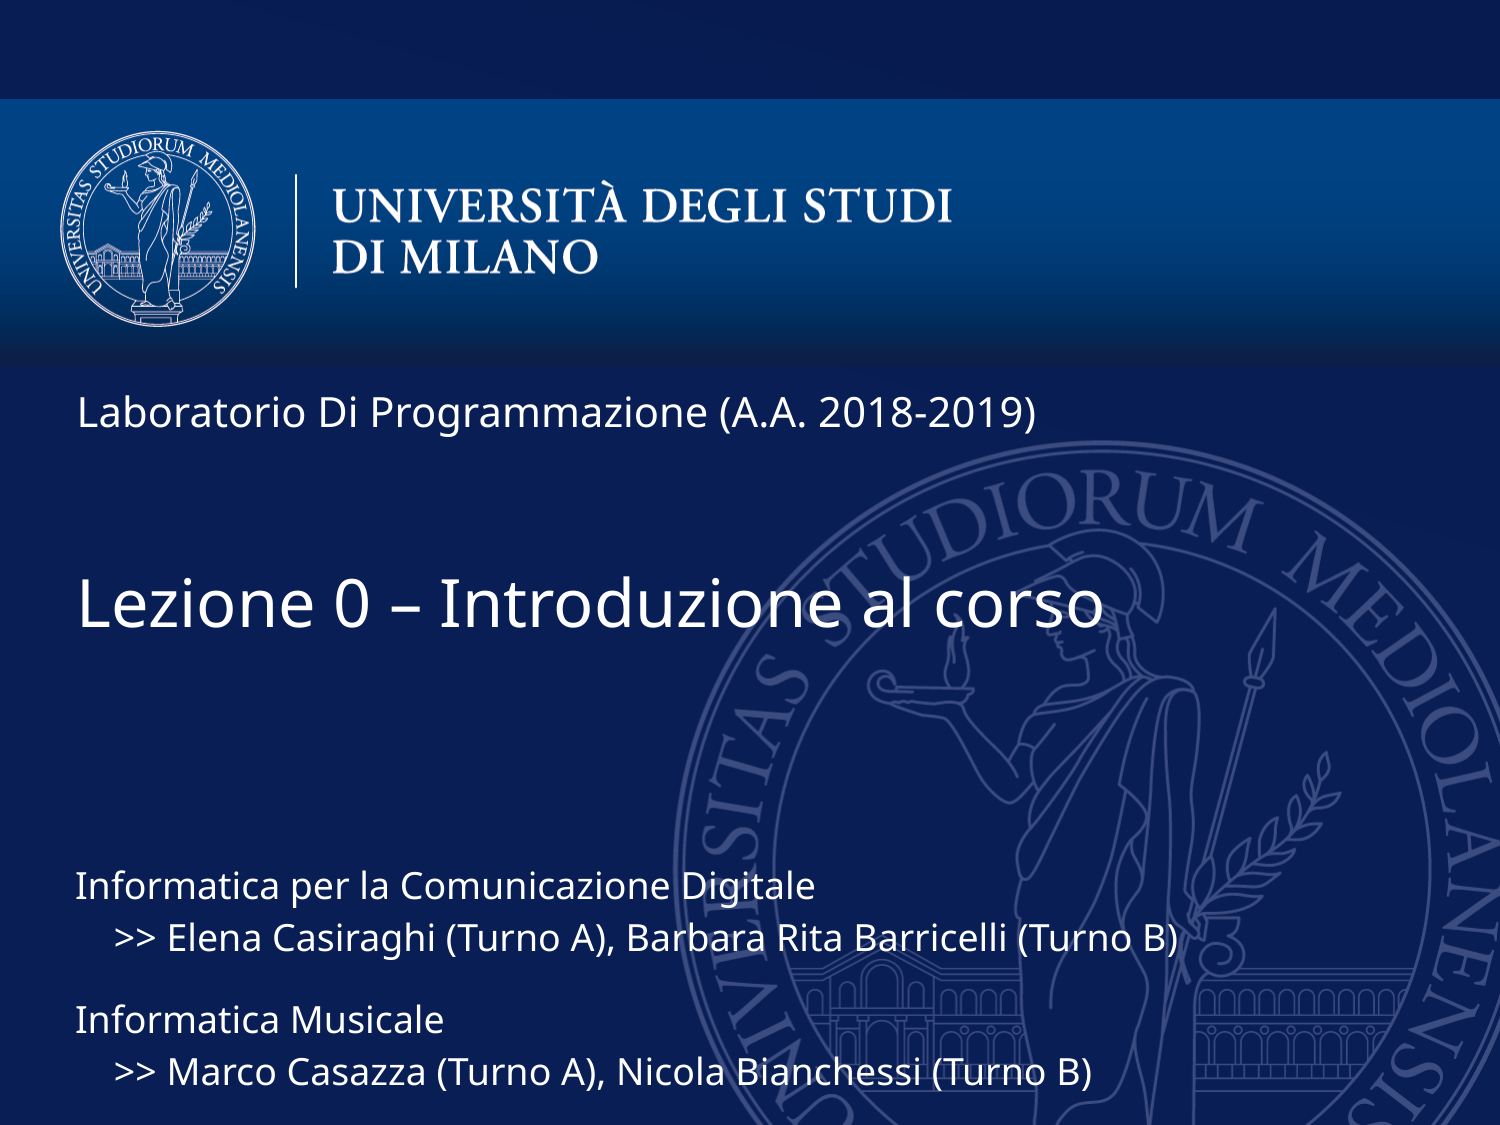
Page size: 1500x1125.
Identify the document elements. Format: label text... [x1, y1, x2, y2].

text_box Informatica per la Comunicazione Digitale >> Elena Casiraghi (Turno A), Barbara Rita Barricelli (Turno B) Informatica Musicale >> Marco Casazza (Turno A), Nicola Bianchessi (Turno B) [0, 834, 1500, 1125]
text_box Laboratorio Di Programmazione (A.A. 2018-2019) Lezione 0 – Introduzione al corso [76, 385, 1412, 578]
picture [0, 0, 1500, 834]
